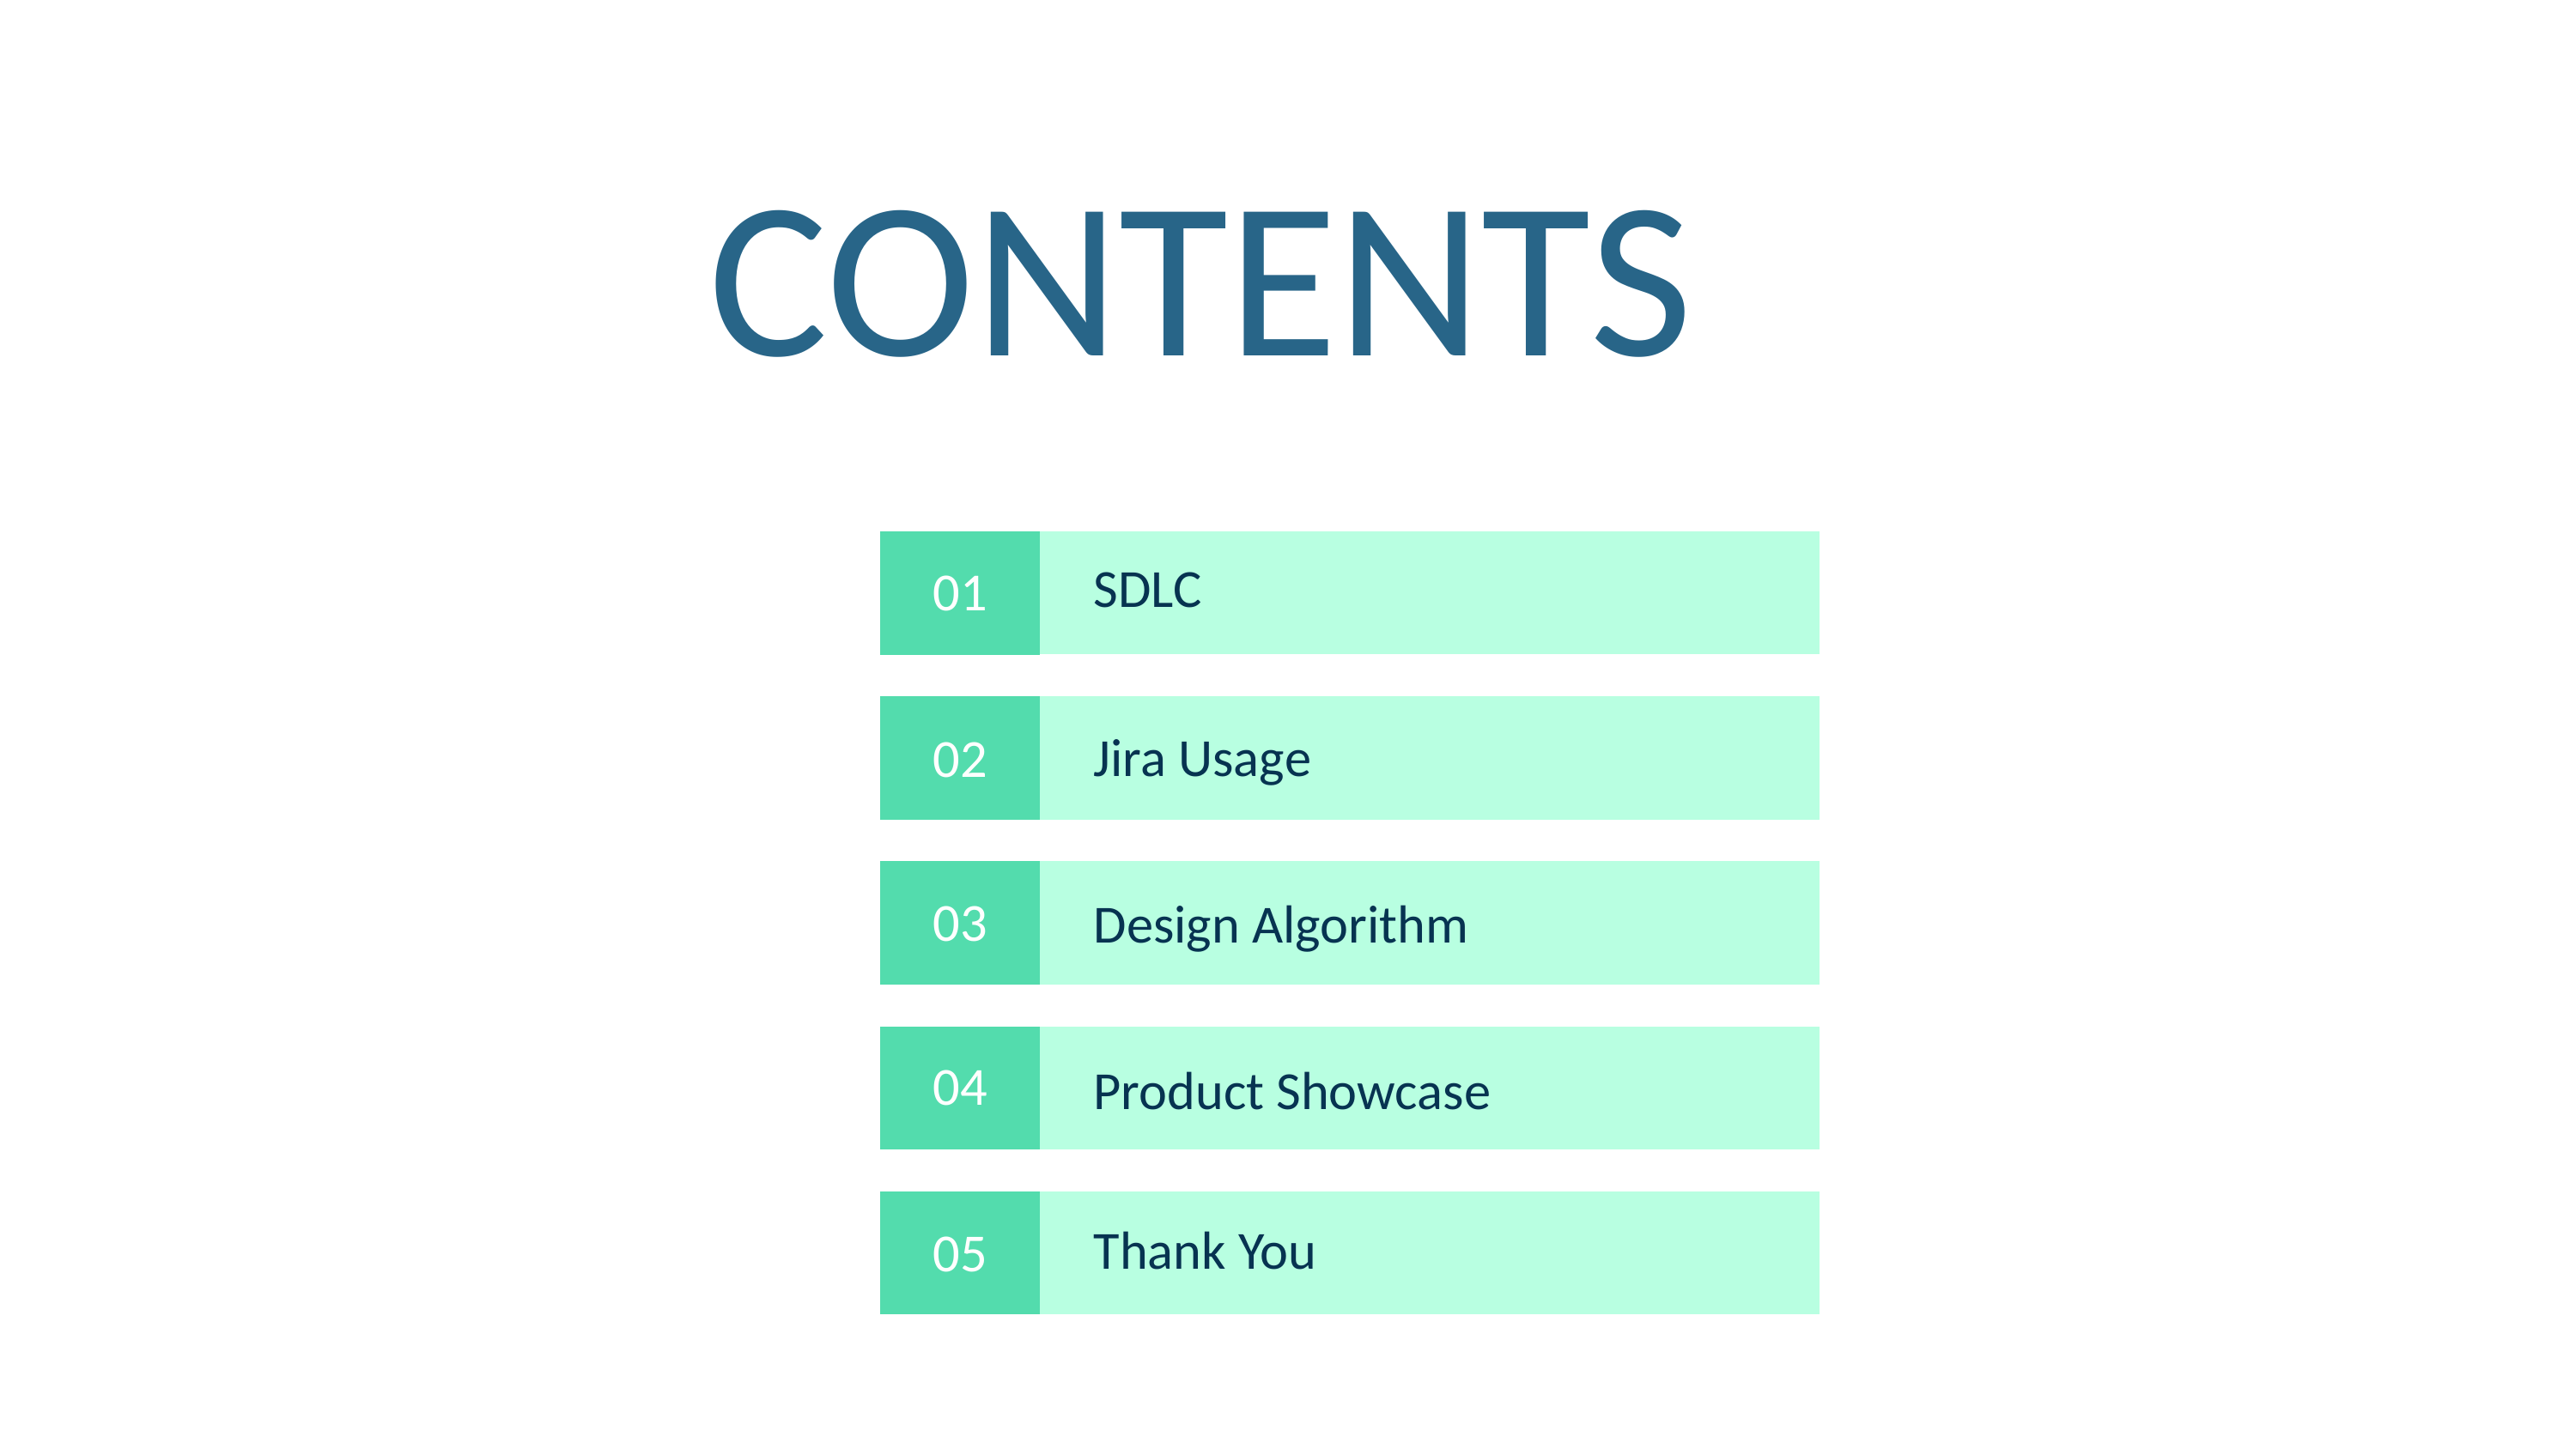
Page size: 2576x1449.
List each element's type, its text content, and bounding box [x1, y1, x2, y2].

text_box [879, 1191, 1820, 1315]
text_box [879, 861, 1820, 985]
text_box CONTENTS [708, 176, 1868, 401]
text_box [879, 696, 1820, 821]
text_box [879, 1026, 1820, 1150]
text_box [879, 530, 1820, 656]
